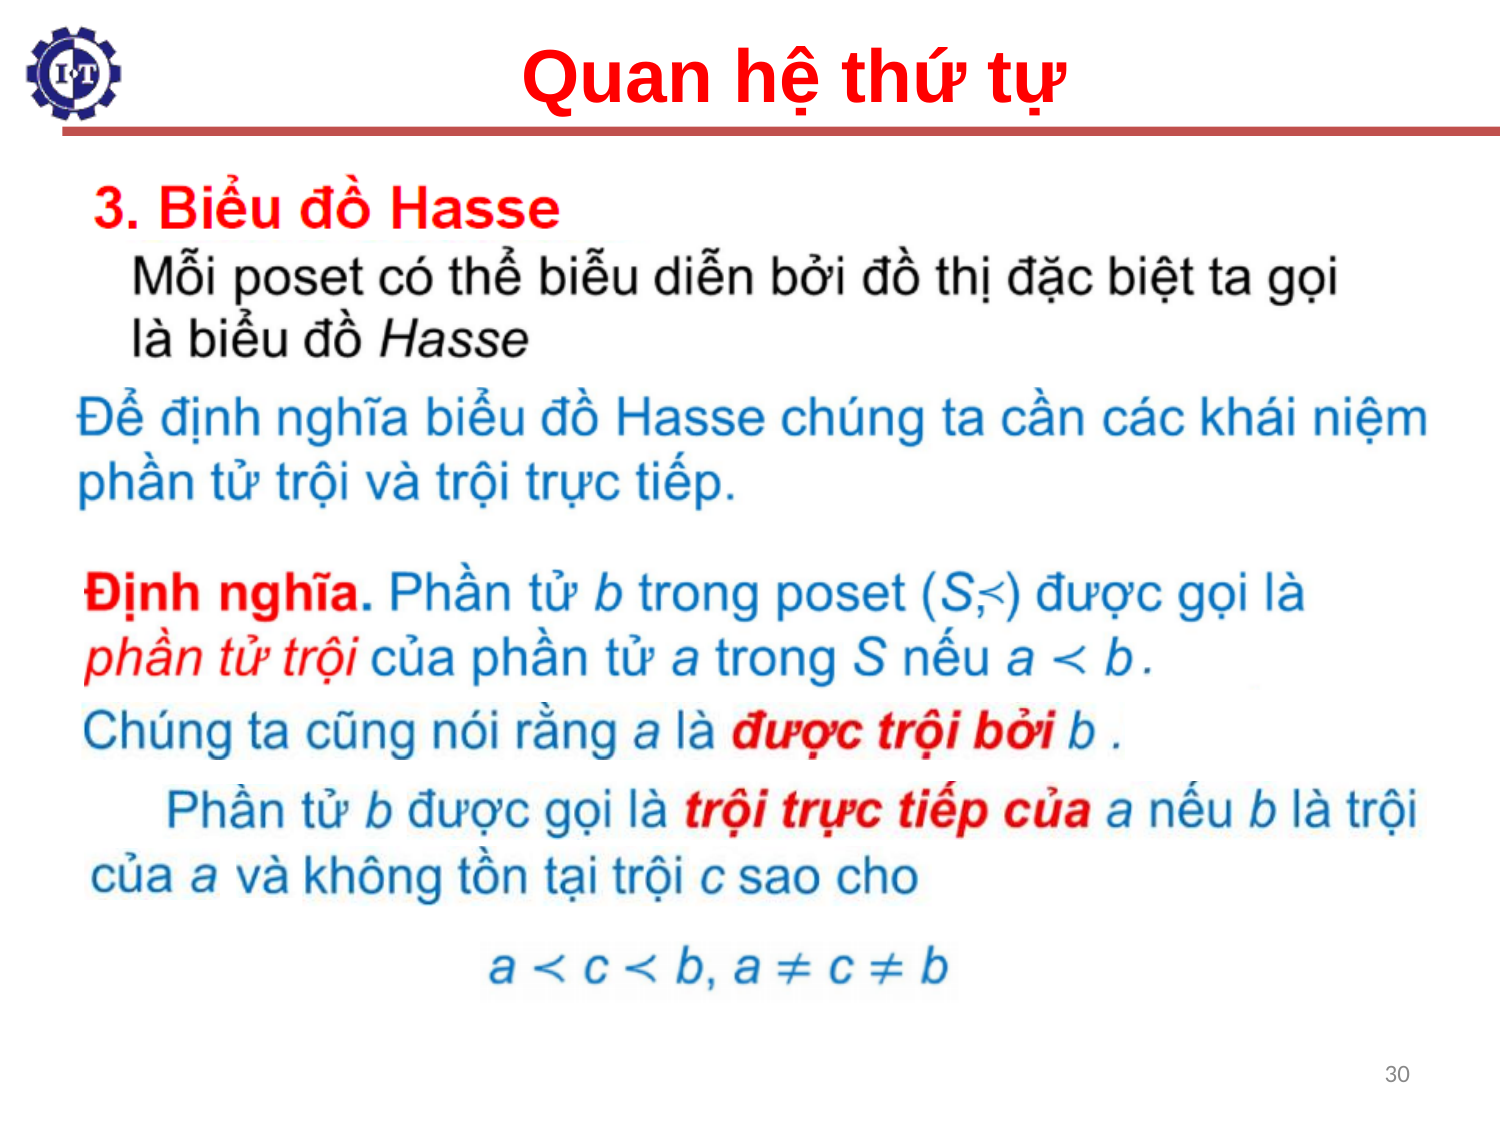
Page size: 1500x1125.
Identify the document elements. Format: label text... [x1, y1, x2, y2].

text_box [84, 559, 1325, 690]
picture [77, 702, 1126, 760]
picture [69, 387, 1434, 519]
text_box Quan hệ thứ tự [313, 20, 1275, 125]
picture [23, 23, 126, 126]
slide_number 30 [1074, 1042, 1425, 1103]
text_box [84, 781, 1427, 1003]
picture [78, 168, 1379, 369]
